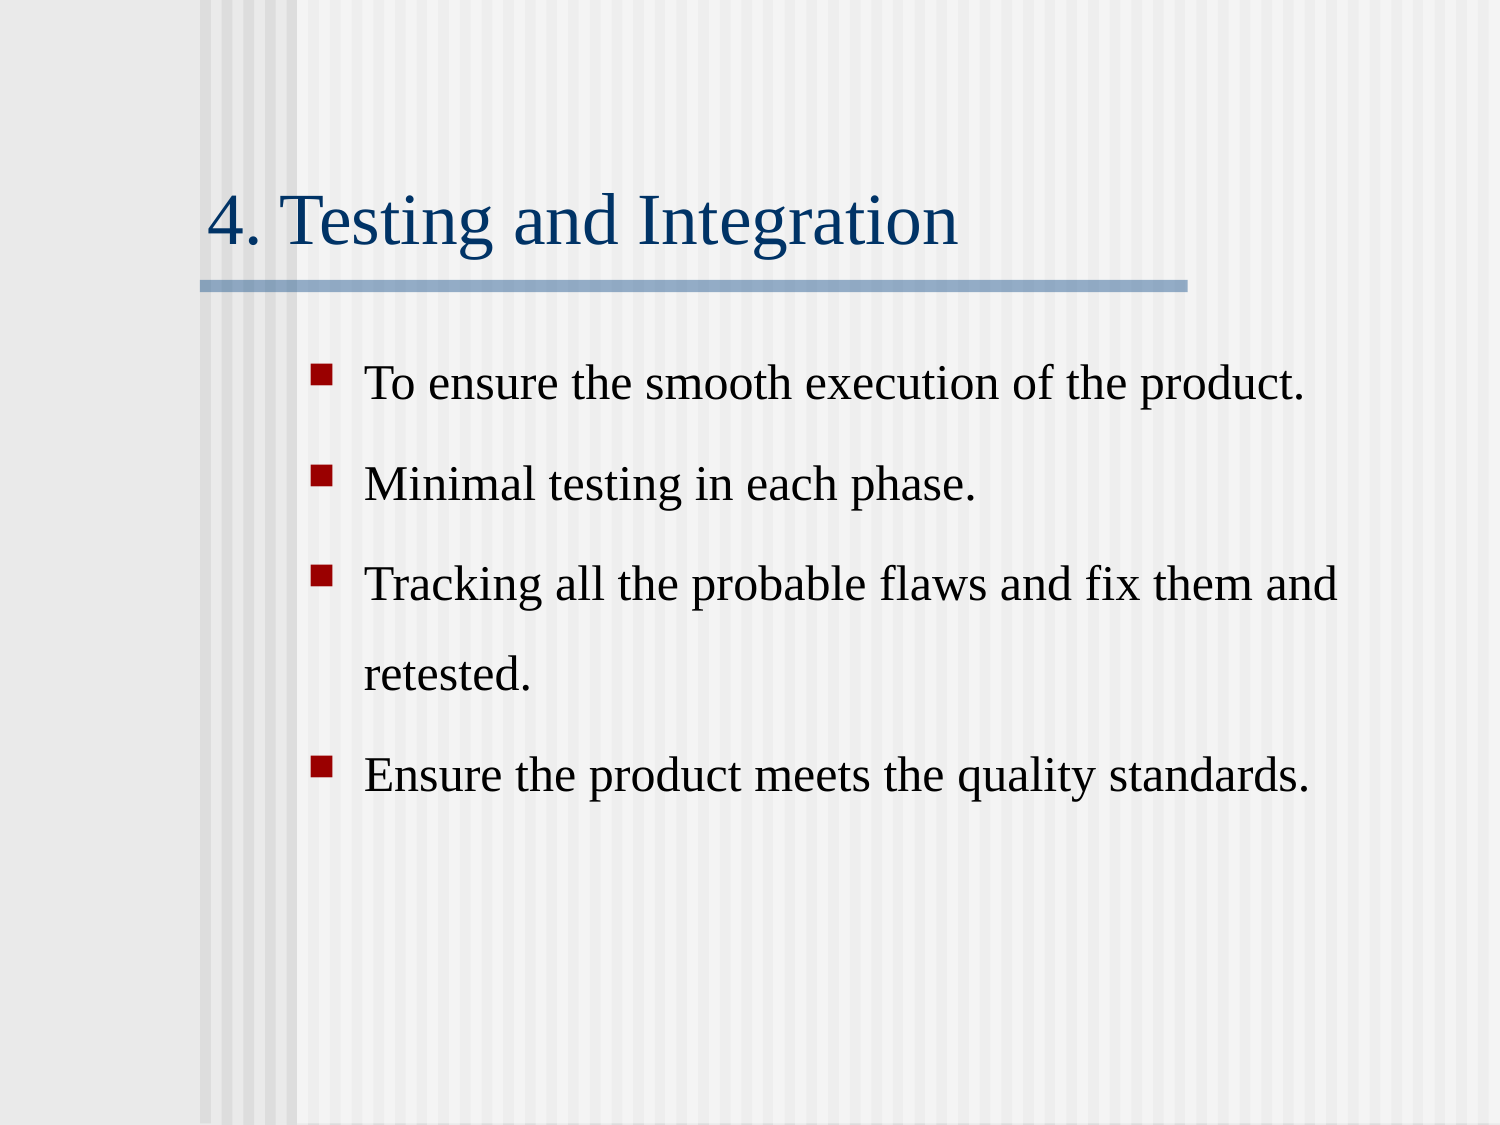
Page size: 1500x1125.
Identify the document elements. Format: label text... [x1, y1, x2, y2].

list To ensure the smooth execution of the product. Minimal testing in each phase. Tracking all the probable flaws and fix them and retested. Ensure the product meets the quality standards. [299, 311, 1438, 1001]
title 4. Testing and Integration [199, 161, 1301, 267]
